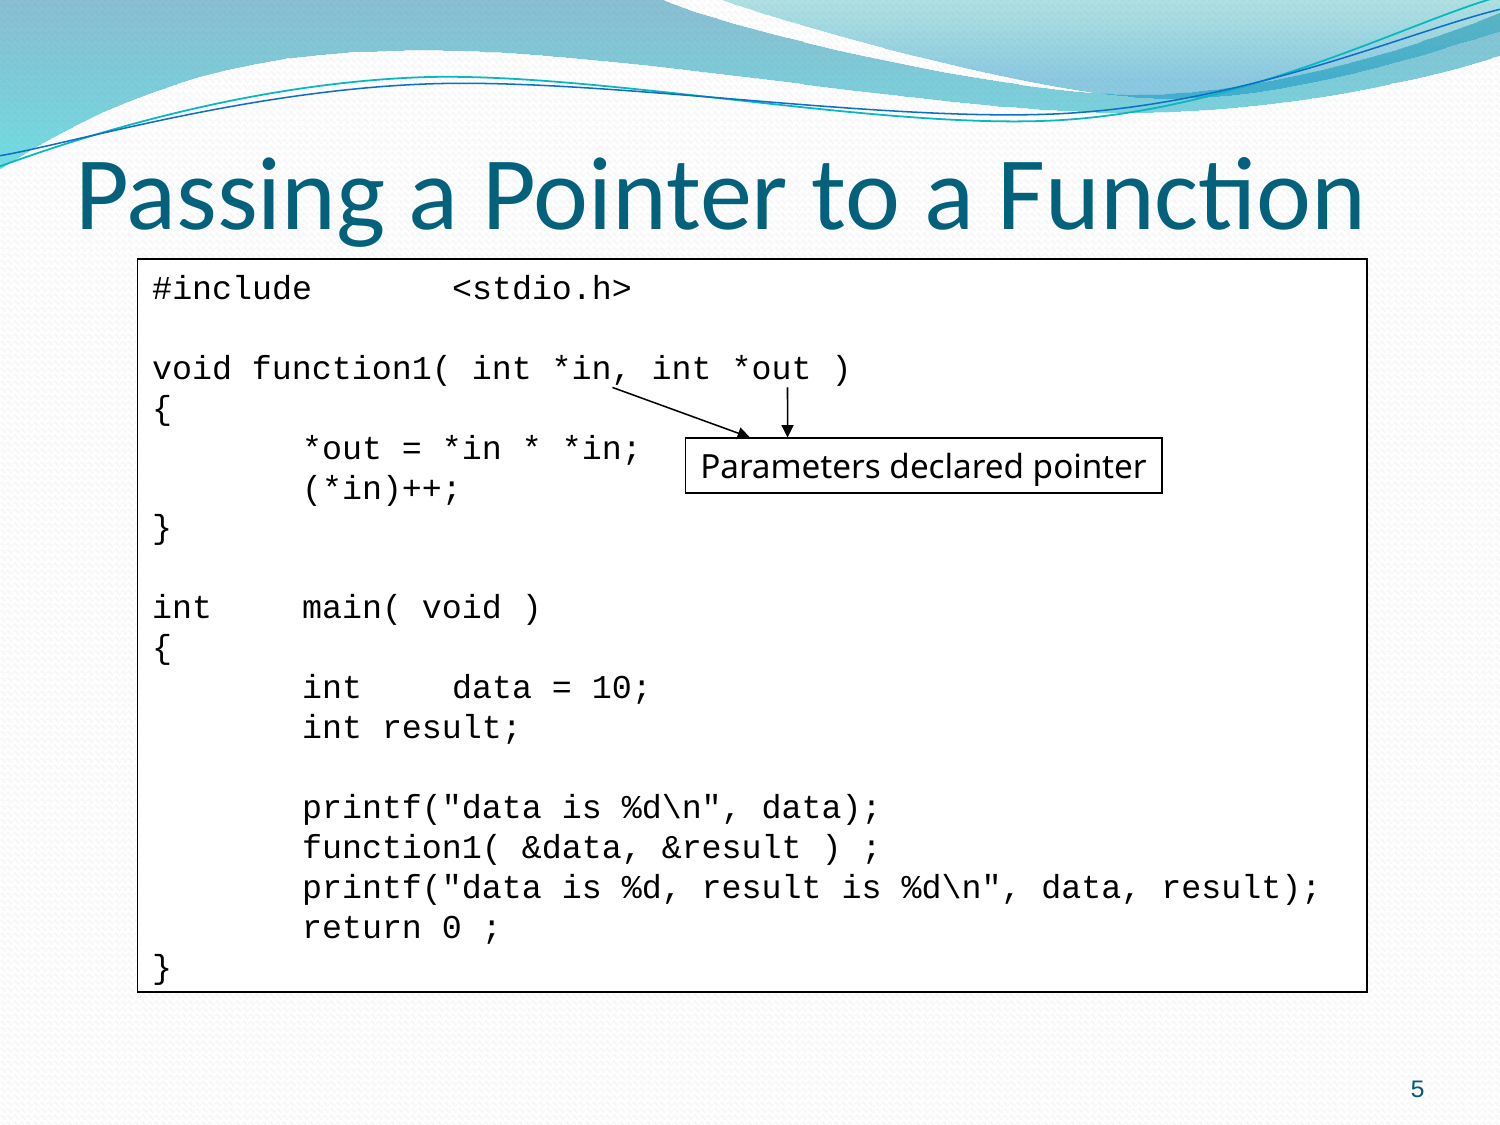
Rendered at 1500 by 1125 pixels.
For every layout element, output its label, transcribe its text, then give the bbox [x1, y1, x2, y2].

text_box #include <stdio.h> void function1( int *in, int *out ) { *out = *in * *in; (*in)++; } int main( void ) { int data = 10; int result; printf("data is %d\n", data); function1( &data, &result ) ; printf("data is %d, result is %d\n", data, result); return 0 ; } [137, 258, 1367, 993]
slide_number 5 [1299, 1042, 1425, 1103]
text_box Parameters declared pointer [685, 438, 1163, 493]
text_box [612, 387, 751, 440]
title Passing a Pointer to a Function [75, 115, 1425, 250]
text_box [781, 387, 794, 438]
